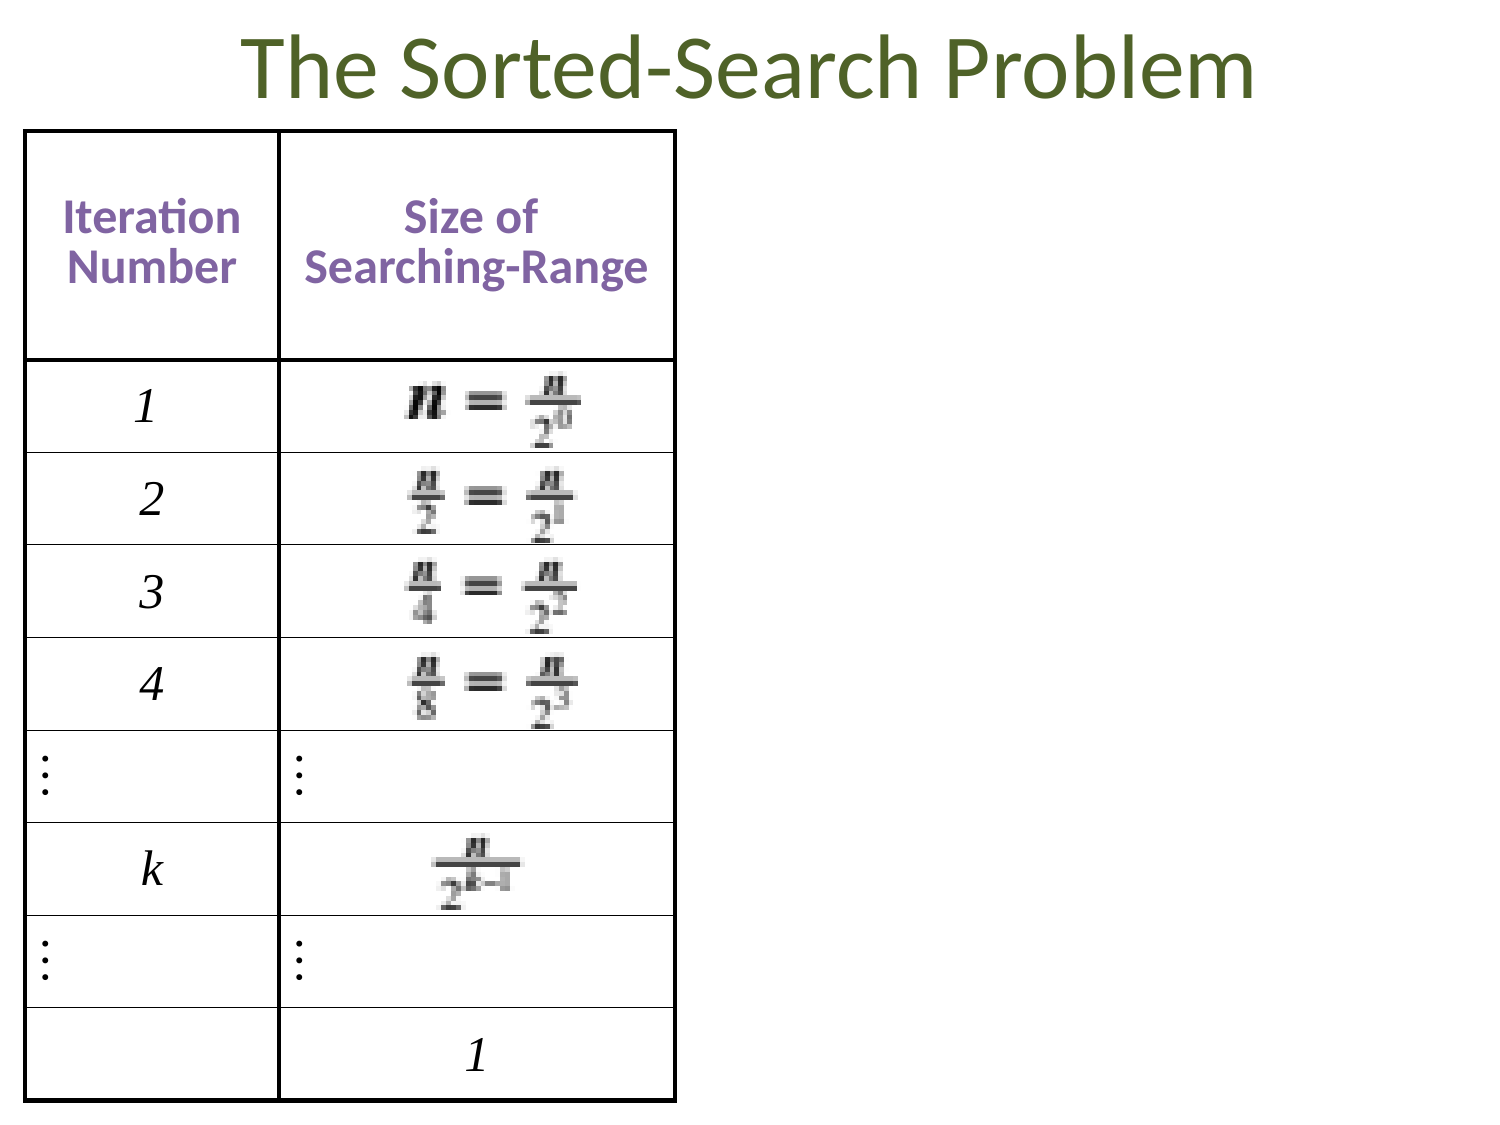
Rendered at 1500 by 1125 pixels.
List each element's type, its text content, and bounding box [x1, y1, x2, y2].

table_cell … [281, 916, 673, 1007]
table_cell 3 [27, 545, 277, 637]
table_cell 4 [27, 638, 277, 730]
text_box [397, 628, 585, 735]
table_cell … [281, 731, 673, 822]
table_cell 1 [27, 362, 277, 452]
table_cell 1 [281, 1008, 673, 1098]
table_cell 2 [27, 453, 277, 544]
table_cell [592, 545, 673, 637]
table_cell k [27, 823, 277, 915]
table_cell … [27, 916, 277, 1007]
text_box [397, 462, 585, 532]
table_cell [281, 453, 392, 544]
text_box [394, 533, 587, 630]
table_header Size of Searching-Range [281, 133, 673, 358]
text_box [394, 347, 587, 455]
table_cell [281, 638, 392, 730]
table_cell [589, 638, 673, 730]
table_cell [281, 362, 389, 452]
title The Sorted-Search Problem [75, 0, 1425, 156]
table_cell [535, 823, 673, 915]
table_cell [592, 362, 673, 452]
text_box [421, 810, 531, 917]
table_cell … [27, 731, 277, 822]
table_header Iteration Number [27, 133, 277, 358]
table_cell [589, 453, 673, 544]
table_cell [27, 1008, 277, 1098]
table_cell [281, 545, 389, 637]
table_cell [281, 823, 416, 915]
